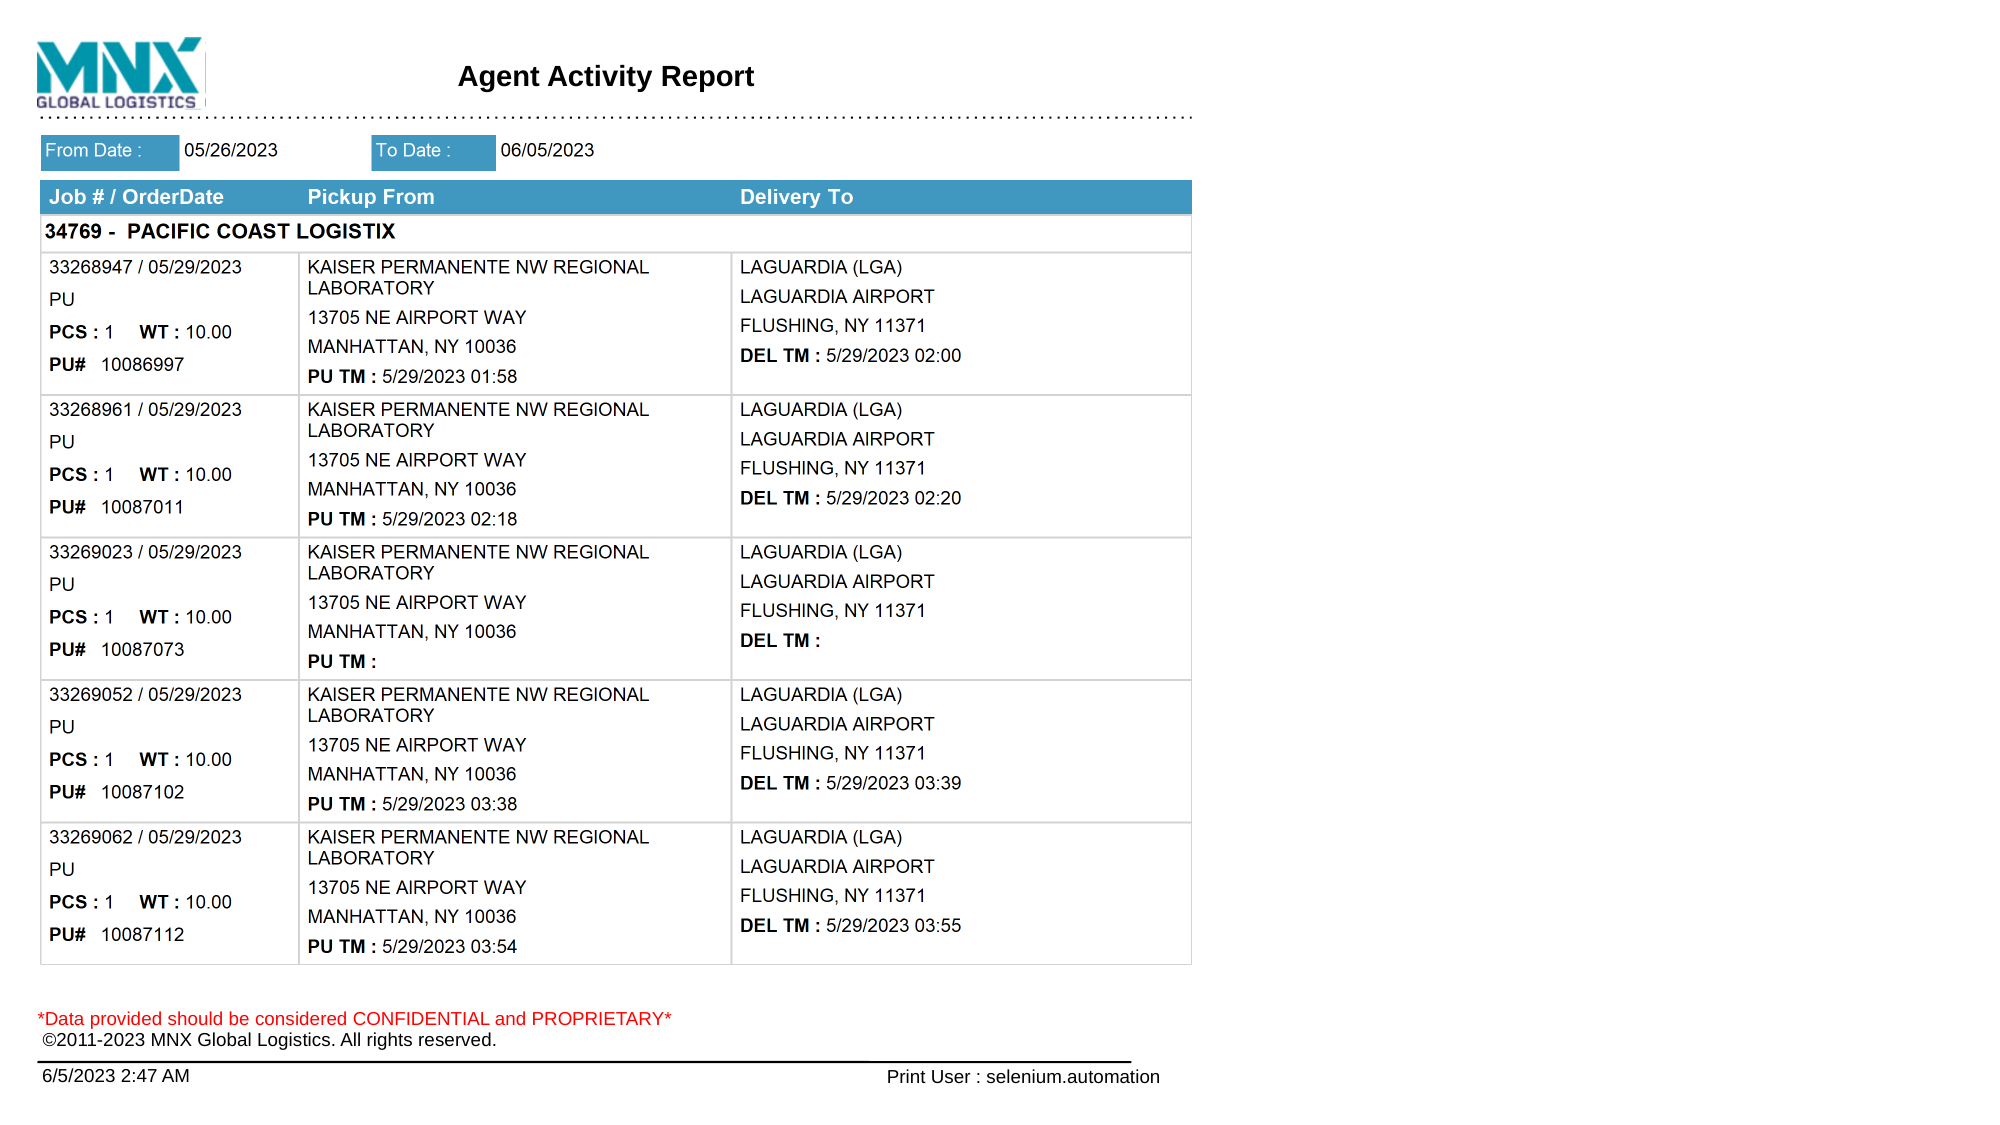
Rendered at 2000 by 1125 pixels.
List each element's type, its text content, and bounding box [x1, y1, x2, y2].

picture [40, 134, 660, 171]
text_box Agent Activity Report [359, 53, 854, 96]
text_box Print User : selenium.automation [775, 1064, 1161, 1088]
picture [37, 37, 248, 110]
text_box *Data provided should be considered CONFIDENTIAL and PROPRIETARY* [37, 1006, 1051, 1027]
text_box ©2011-2023 MNX Global Logistics. All rights reserved. [37, 1027, 1051, 1049]
text_box 6/5/2023 2:47 AM [42, 1063, 341, 1088]
picture [40, 180, 1192, 965]
